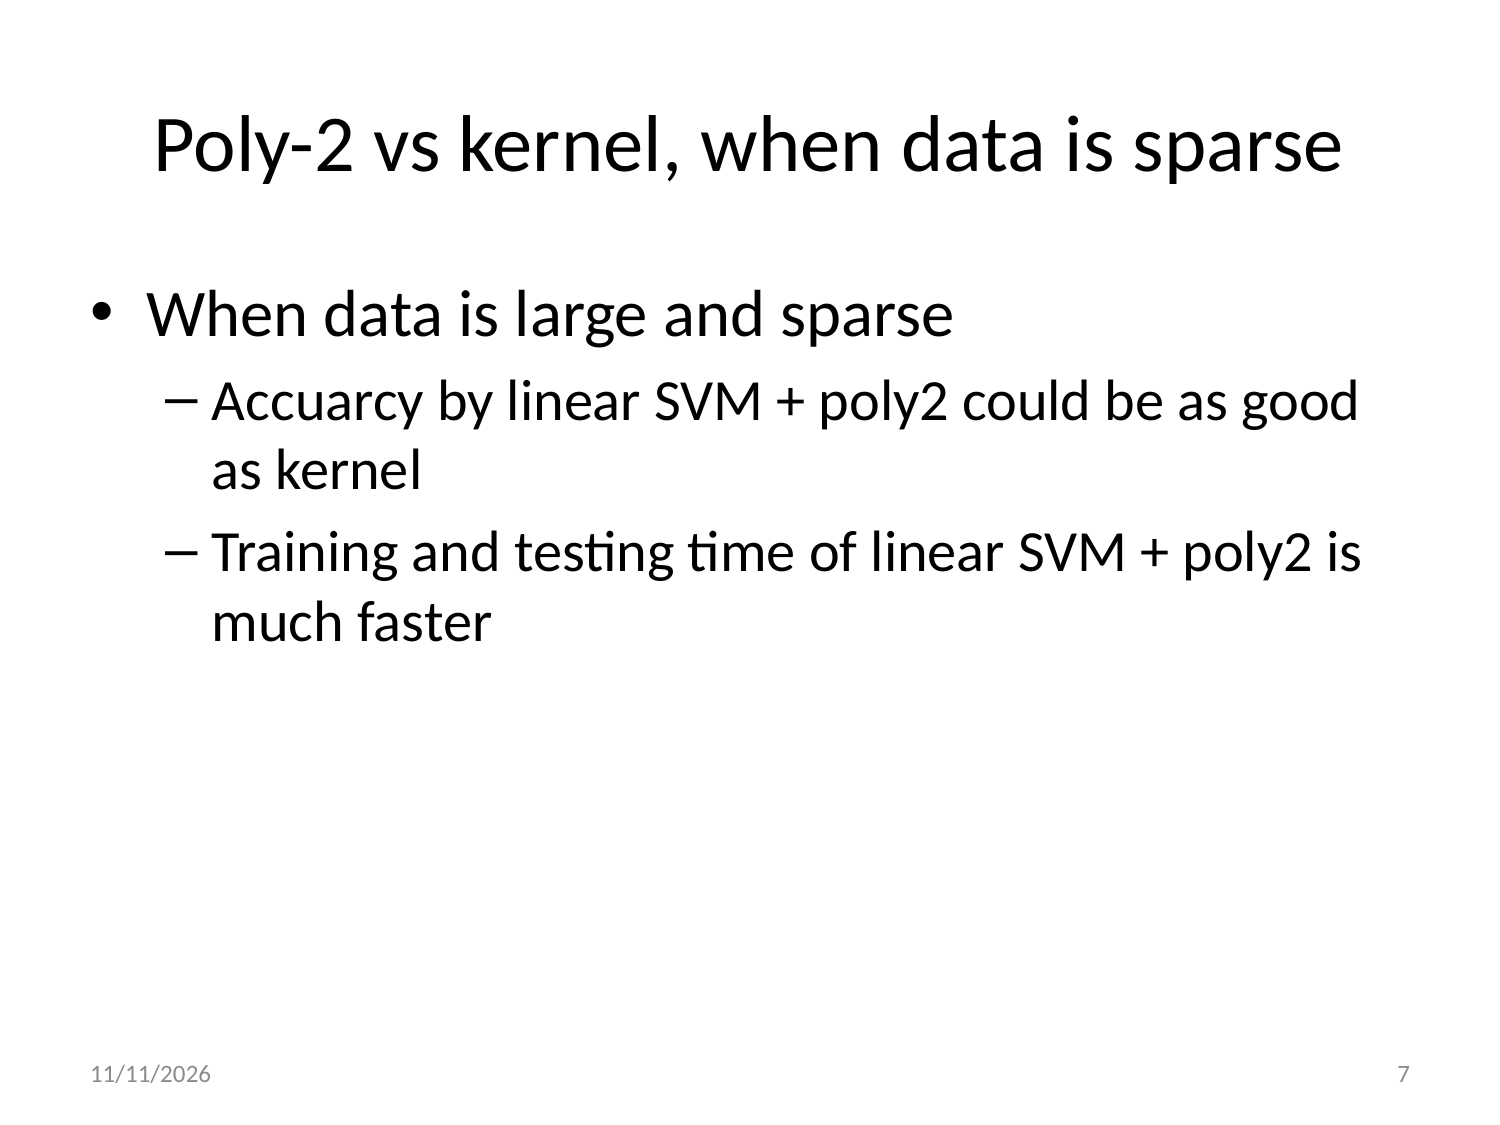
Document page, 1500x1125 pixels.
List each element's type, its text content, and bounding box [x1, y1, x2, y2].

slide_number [75, 1042, 425, 1103]
slide_number 7 [1074, 1042, 1425, 1103]
list When data is large and sparse Accuarcy by linear SVM + poly2 could be as good as kernel Training and testing time of linear SVM + poly2 is much faster [75, 262, 1425, 1005]
title Poly-2 vs kernel, when data is sparse [75, 45, 1425, 233]
